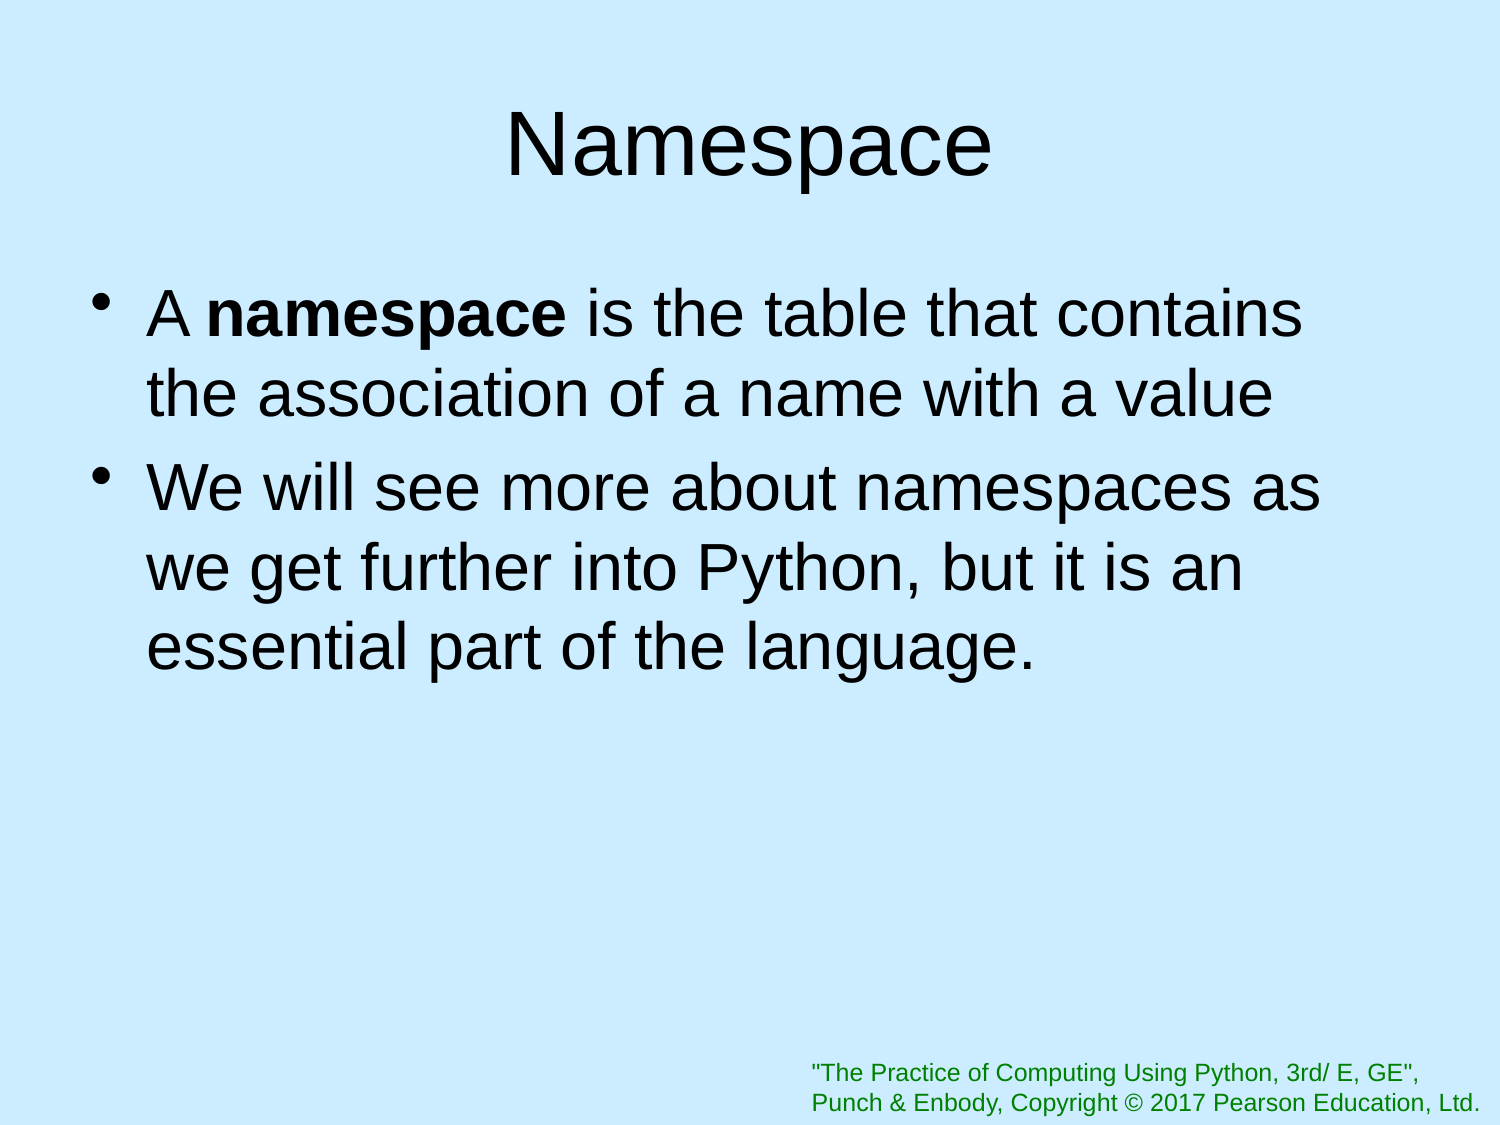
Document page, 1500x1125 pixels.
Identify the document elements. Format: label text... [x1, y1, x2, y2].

list A namespace is the table that contains the association of a name with a value We will see more about namespaces as we get further into Python, but it is an essential part of the language. [75, 262, 1425, 1005]
title Namespace [75, 45, 1425, 233]
